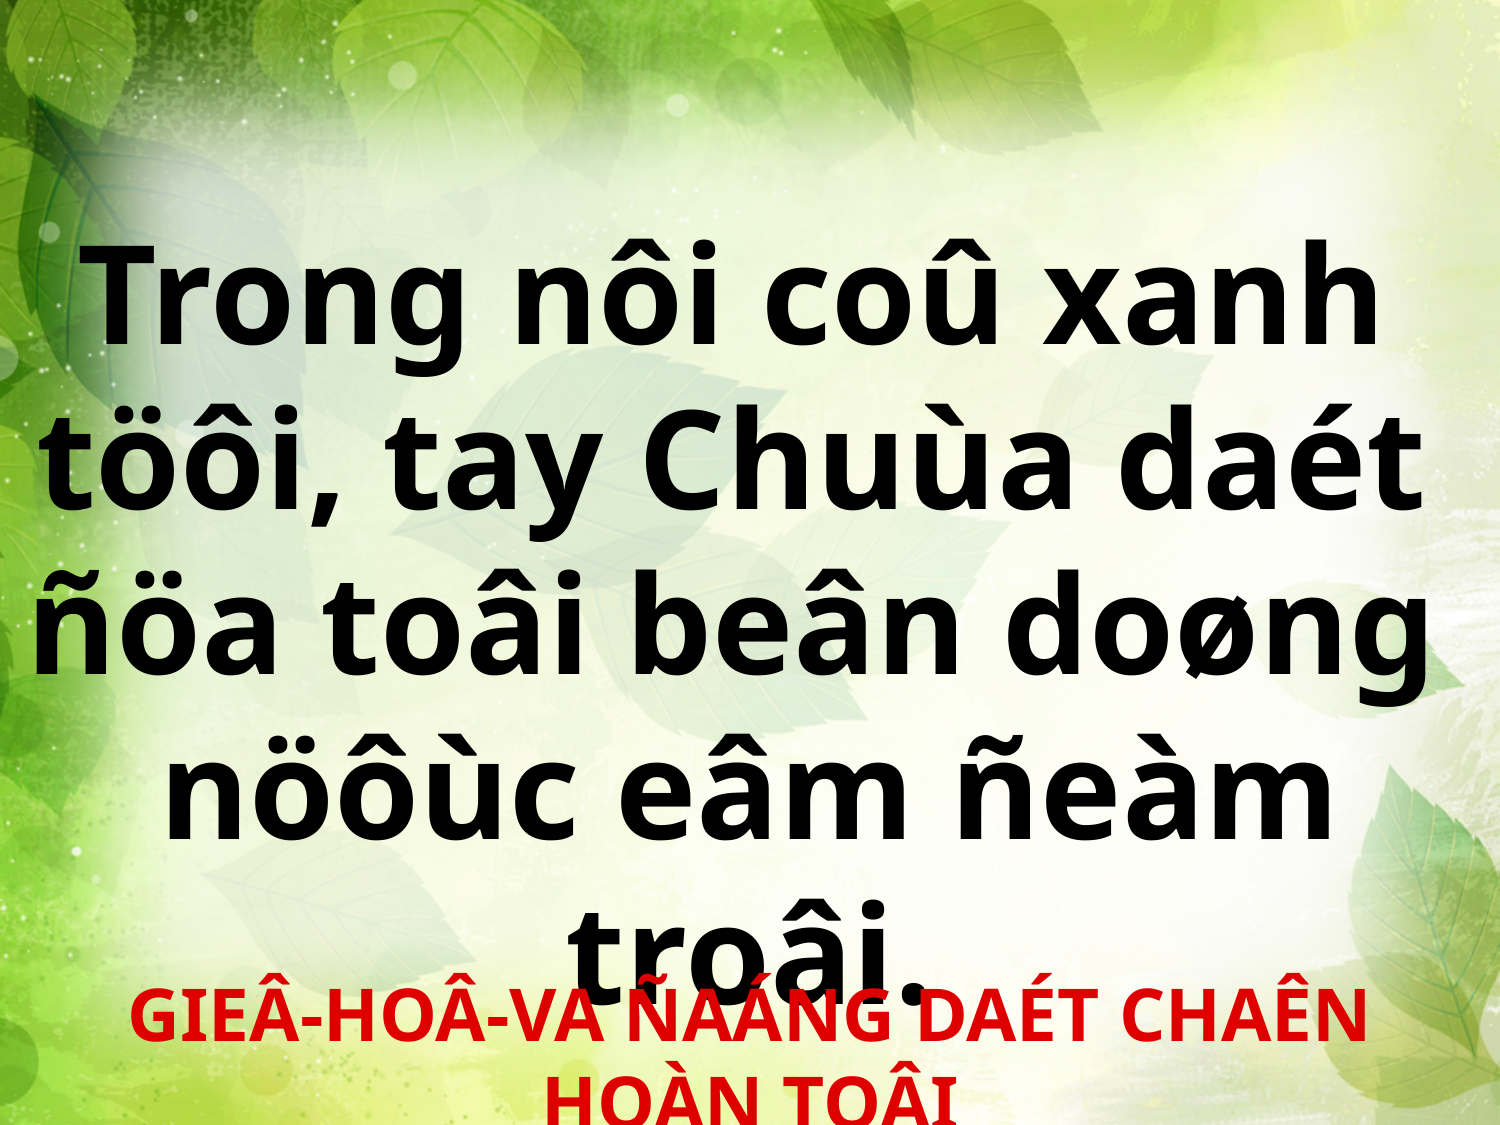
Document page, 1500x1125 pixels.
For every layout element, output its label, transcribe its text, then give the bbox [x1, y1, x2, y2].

text_box GIEÂ-HOÂ-VA ÑAÁNG DAÉT CHAÊN HOÀN TOÂI [0, 999, 1500, 1113]
picture [0, 0, 1500, 200]
text_box Trong nôi coû xanh töôi, tay Chuùa daét ñöa toâi beân doøng nöôùc eâm ñeàm troâi. [0, 200, 1500, 999]
picture [0, 1113, 1500, 1125]
